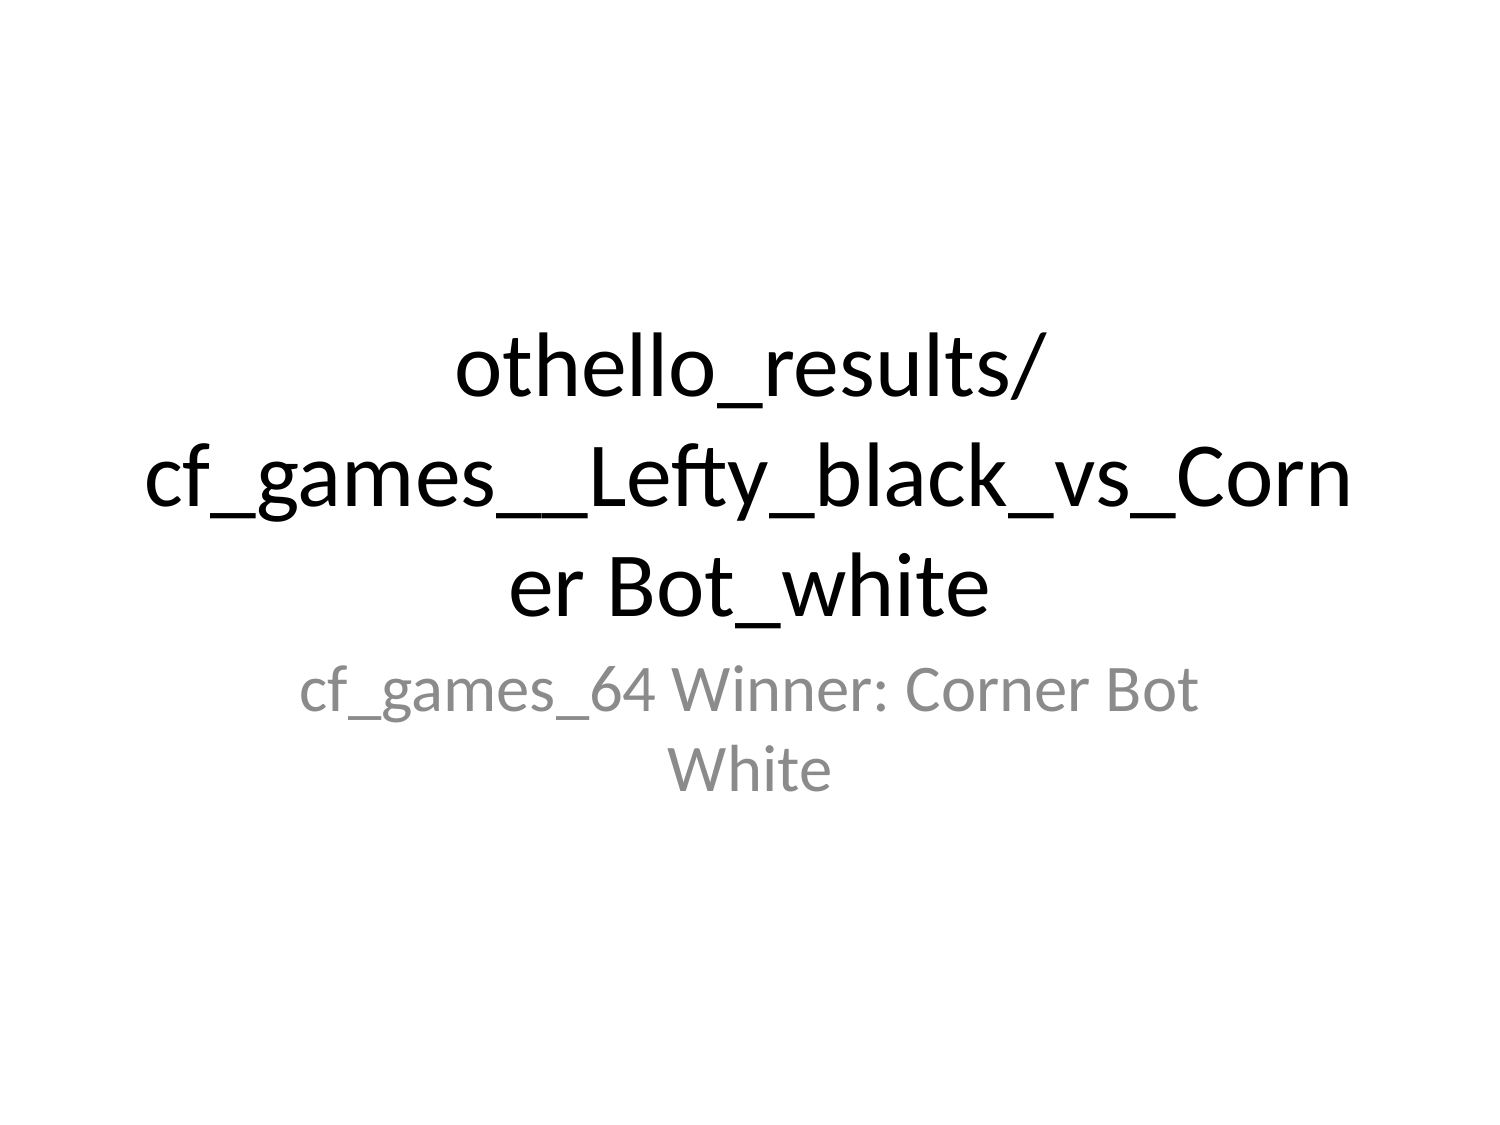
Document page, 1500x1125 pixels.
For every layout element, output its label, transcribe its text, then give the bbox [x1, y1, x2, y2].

title othello_results/cf_games__Lefty_black_vs_Corner Bot_white [112, 349, 1388, 591]
subtitle cf_games_64 Winner: Corner Bot White [225, 637, 1275, 925]
